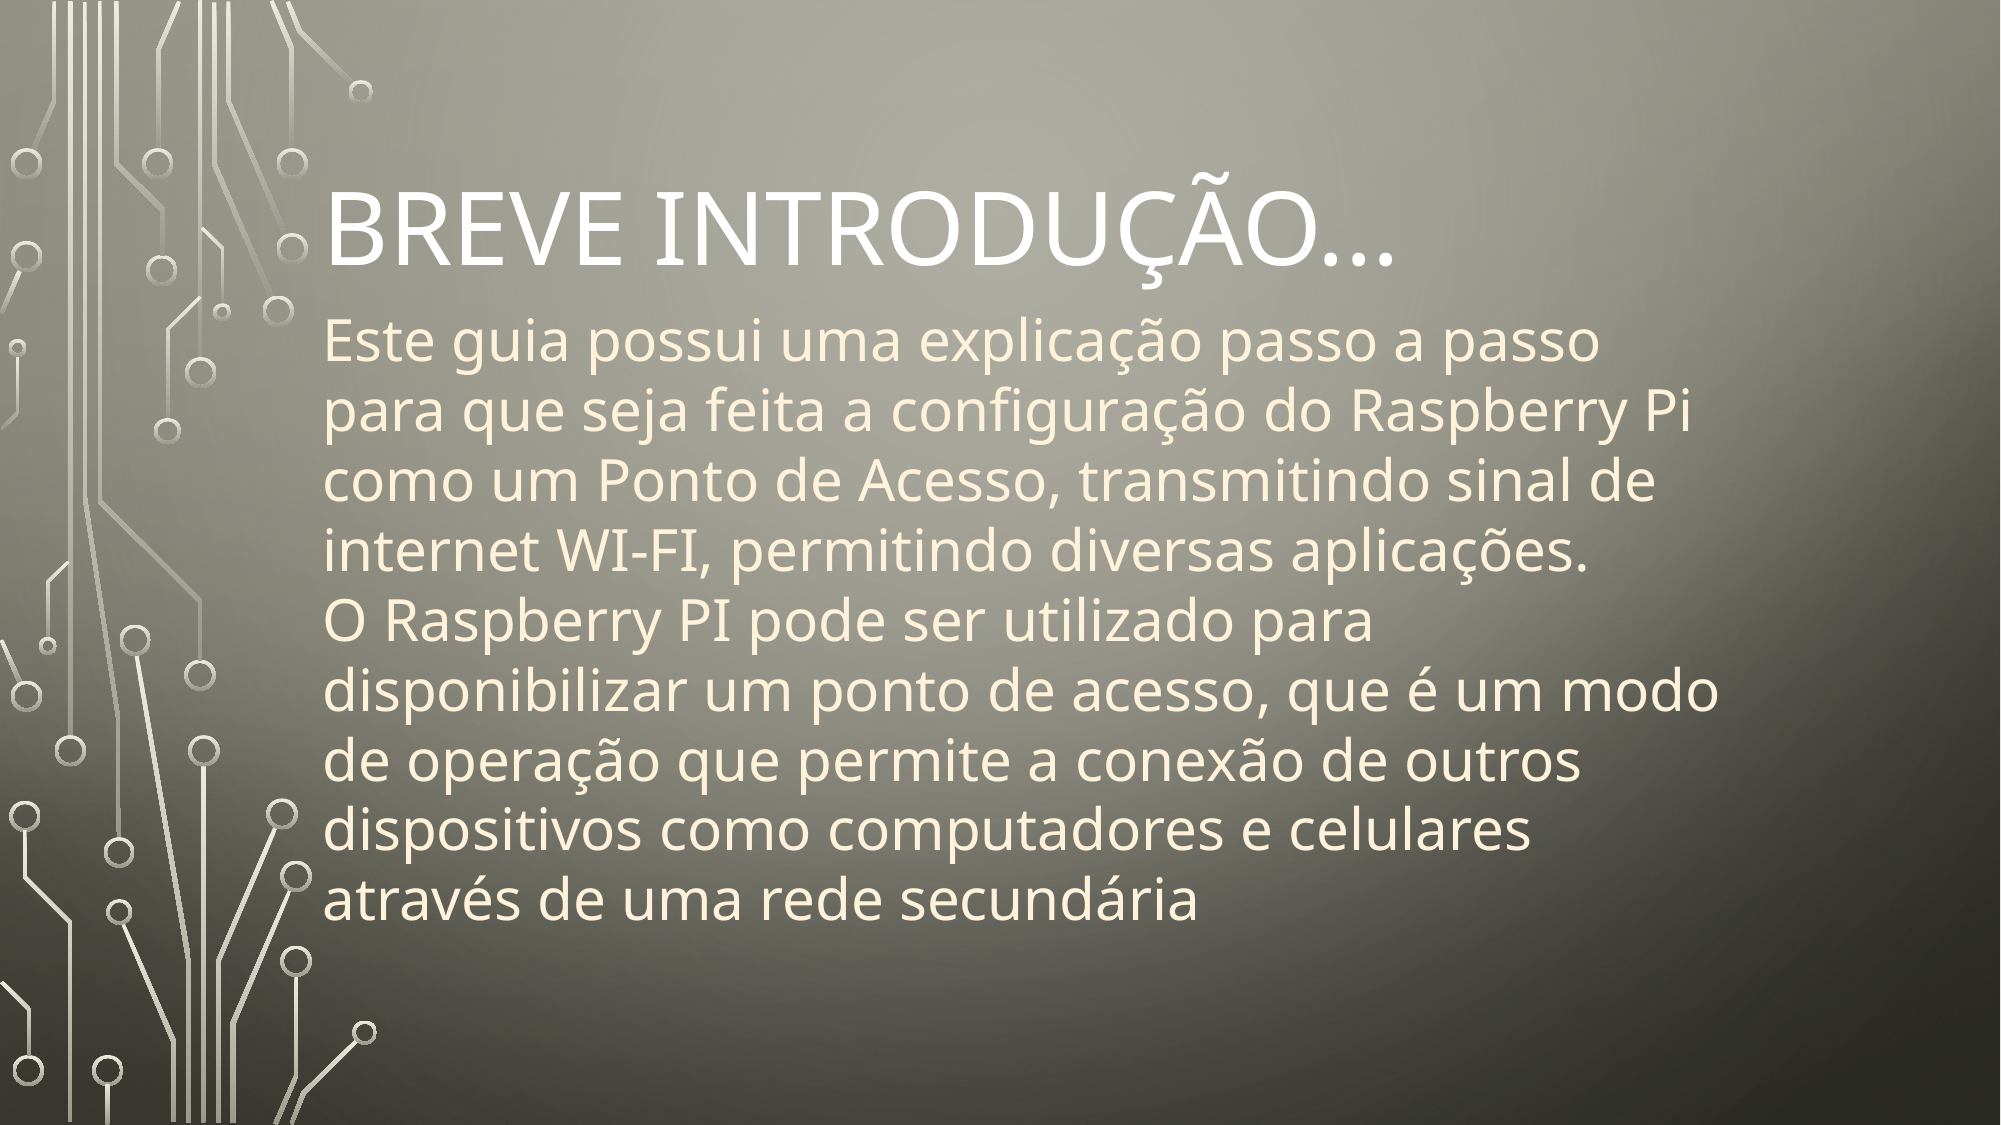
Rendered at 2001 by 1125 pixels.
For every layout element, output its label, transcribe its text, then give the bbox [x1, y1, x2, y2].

title Breve Introdução... [307, 145, 1750, 295]
text_box Este guia possui uma explicação passo a passo para que seja feita a configuração do Raspberry Pi como um Ponto de Acesso, transmitindo sinal de internet WI-FI, permitindo diversas aplicações. O Raspberry PI pode ser utilizado para disponibilizar um ponto de acesso, que é um modo de operação que permite a conexão de outros dispositivos como computadores e celulares através de uma rede secundária [307, 295, 1750, 1010]
